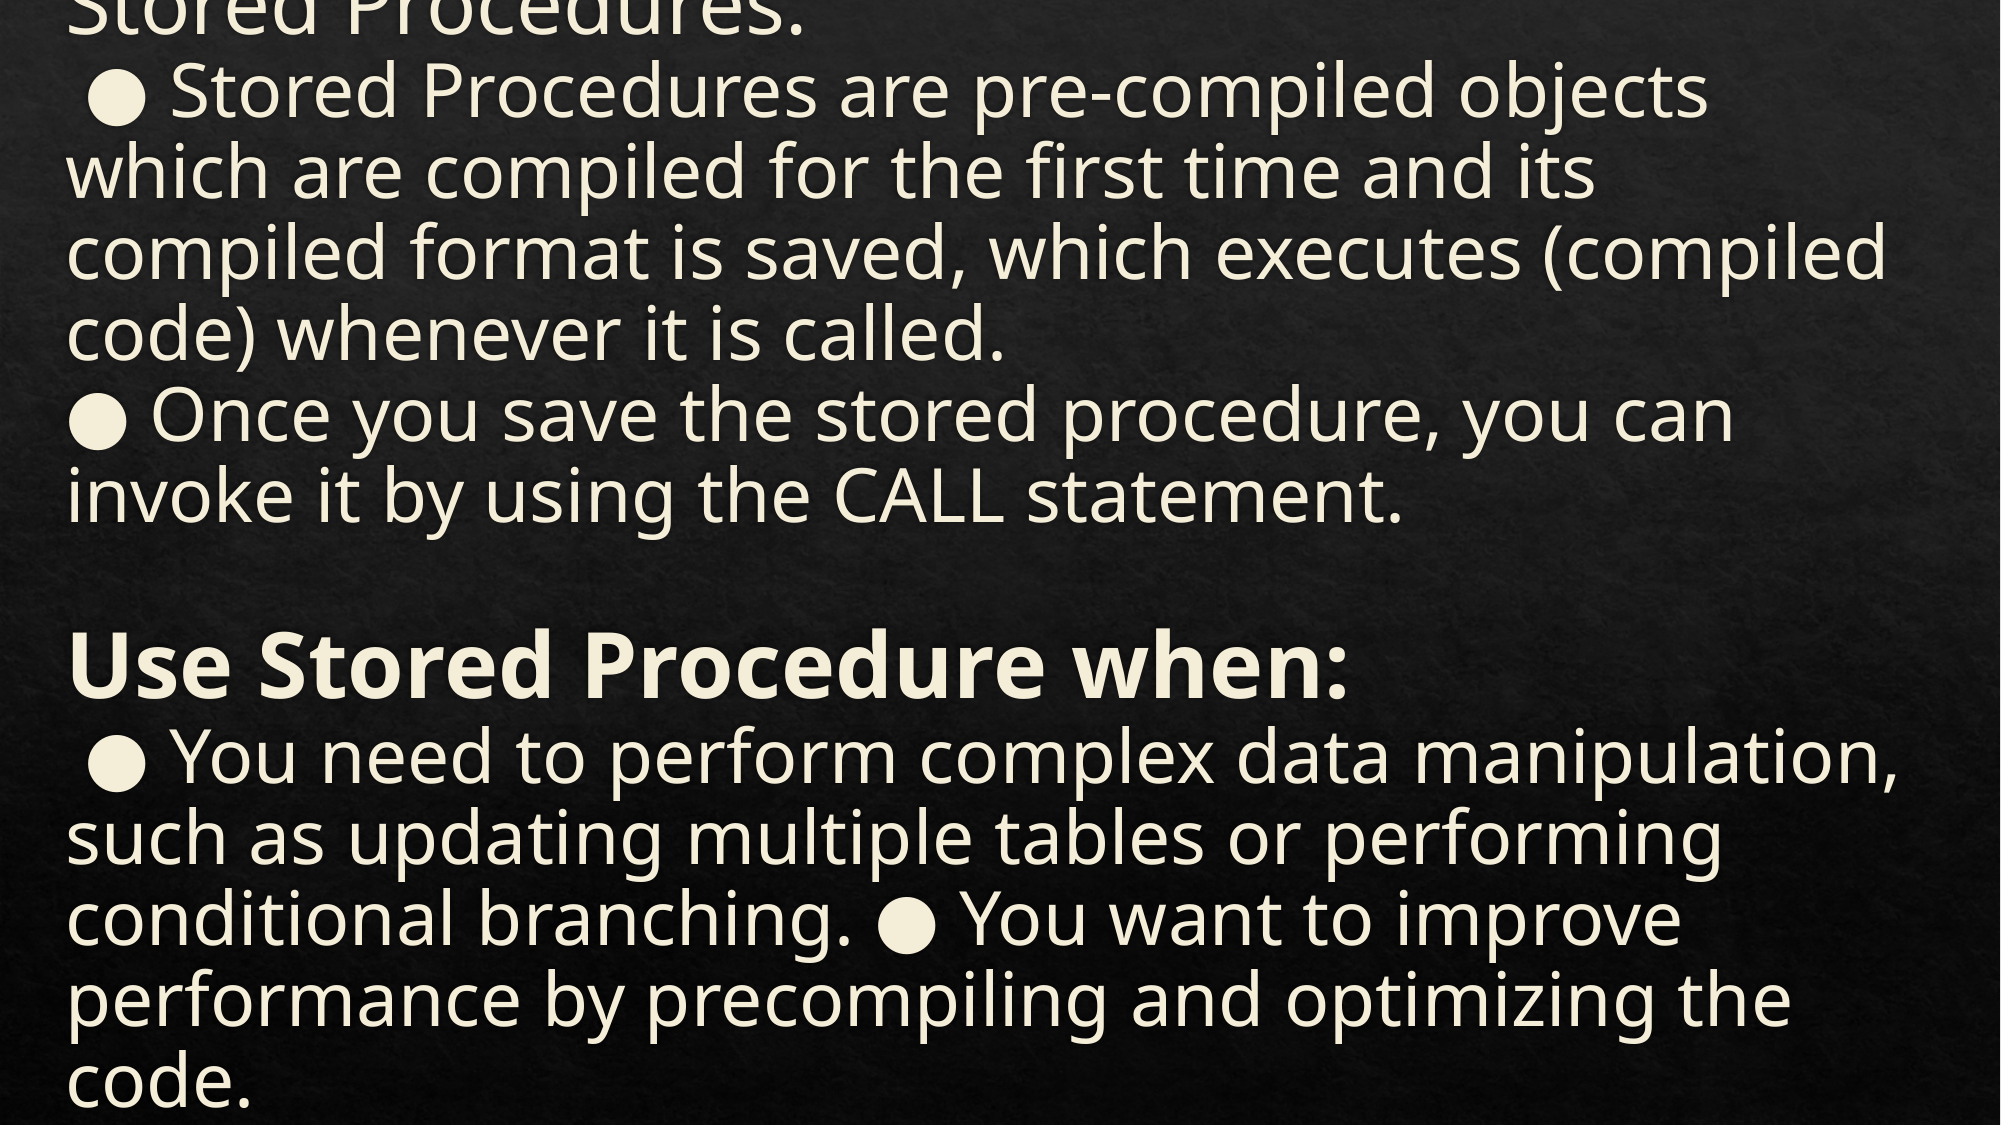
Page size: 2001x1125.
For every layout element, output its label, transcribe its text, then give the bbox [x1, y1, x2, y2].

title Stored Procedures: ● Stored Procedures are pre-compiled objects which are compiled for the first time and its compiled format is saved, which executes (compiled code) whenever it is called. ● Once you save the stored procedure, you can invoke it by using the CALL statement. Use Stored Procedure when: ● You need to perform complex data manipulation, such as updating multiple tables or performing conditional branching. ● You want to improve performance by precompiling and optimizing the code. [50, 440, 1950, 647]
